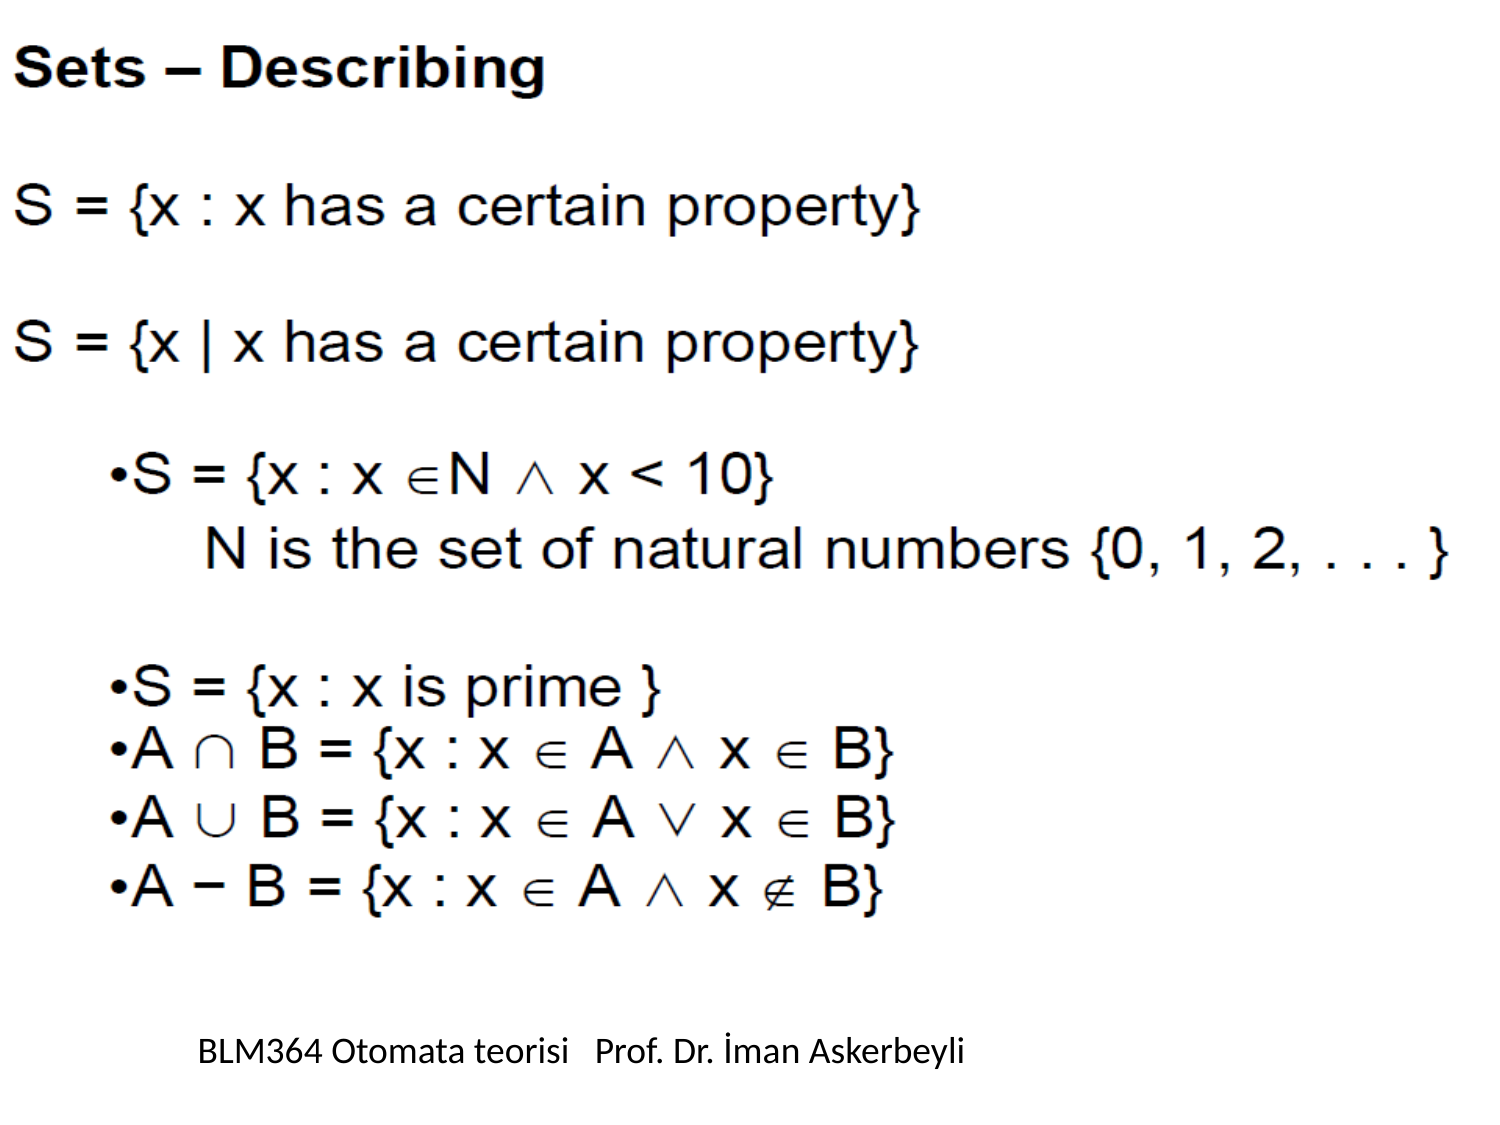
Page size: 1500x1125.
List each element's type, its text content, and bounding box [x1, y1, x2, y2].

picture [0, 30, 1500, 988]
text_box BLM364 Otomata teorisi Prof. Dr. İman Askerbeyli [182, 1018, 1093, 1079]
